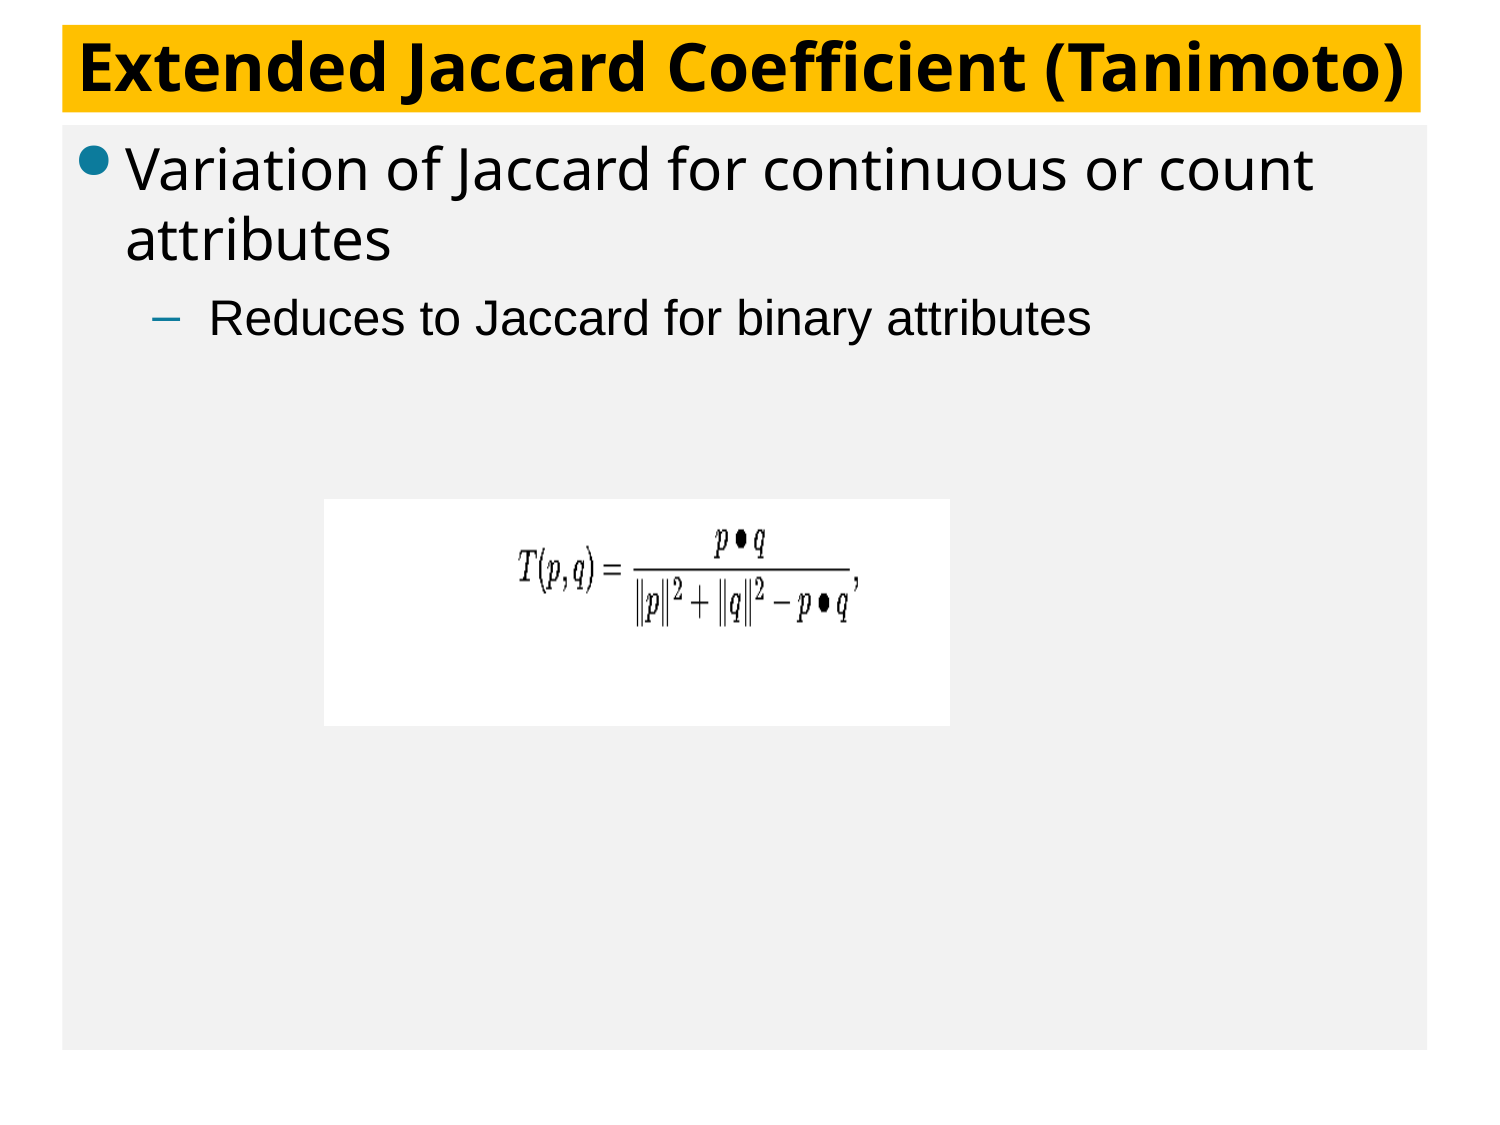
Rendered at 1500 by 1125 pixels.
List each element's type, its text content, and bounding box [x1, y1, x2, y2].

list Variation of Jaccard for continuous or count attributes Reduces to Jaccard for binary attributes [61, 124, 1428, 1051]
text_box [324, 499, 951, 726]
title Extended Jaccard Coefficient (Tanimoto) [61, 24, 1422, 113]
